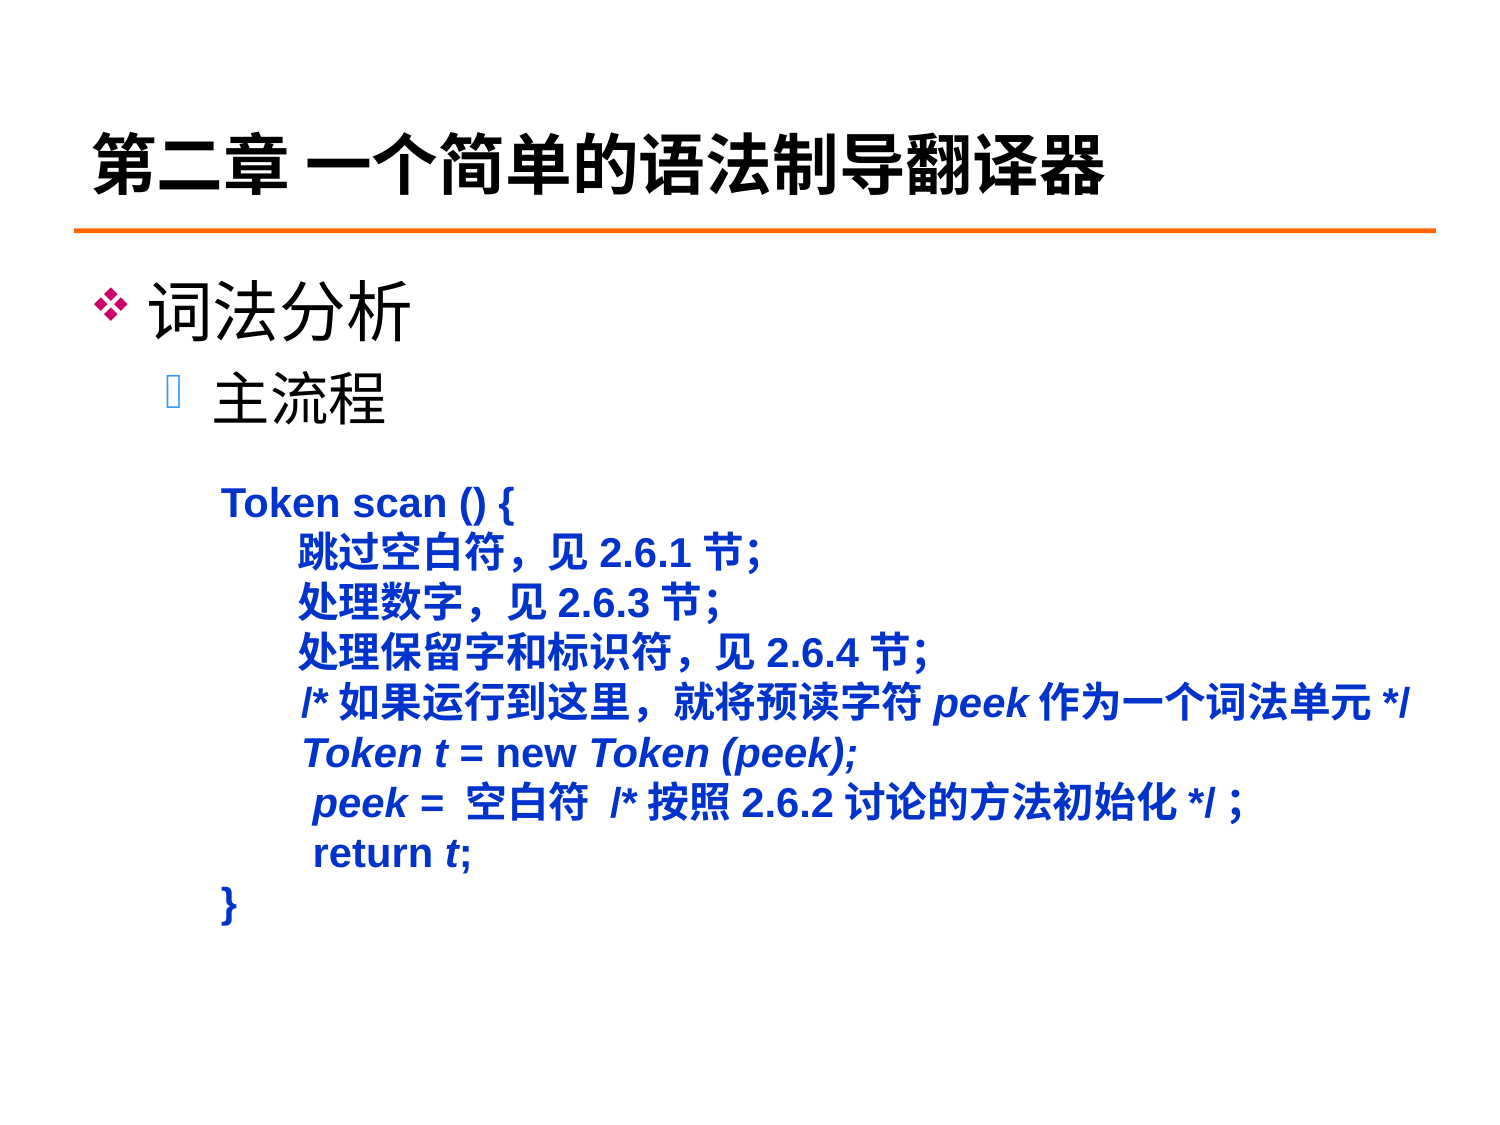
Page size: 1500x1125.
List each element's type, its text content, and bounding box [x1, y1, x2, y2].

text_box Token scan () { 跳过空白符，见2.6.1节； 处理数字，见2.6.3节； 处理保留字和标识符，见2.6.4节； /*如果运行到这里，就将预读字符peek作为一个词法单元*/ Token t = new Token (peek); peek = 空白符 /*按照2.6.2讨论的方法初始化*/； return t; } [205, 467, 1426, 933]
list 词法分析 主流程 [75, 262, 1425, 1005]
title 第二章 一个简单的语法制导翻译器 [75, 114, 1165, 211]
